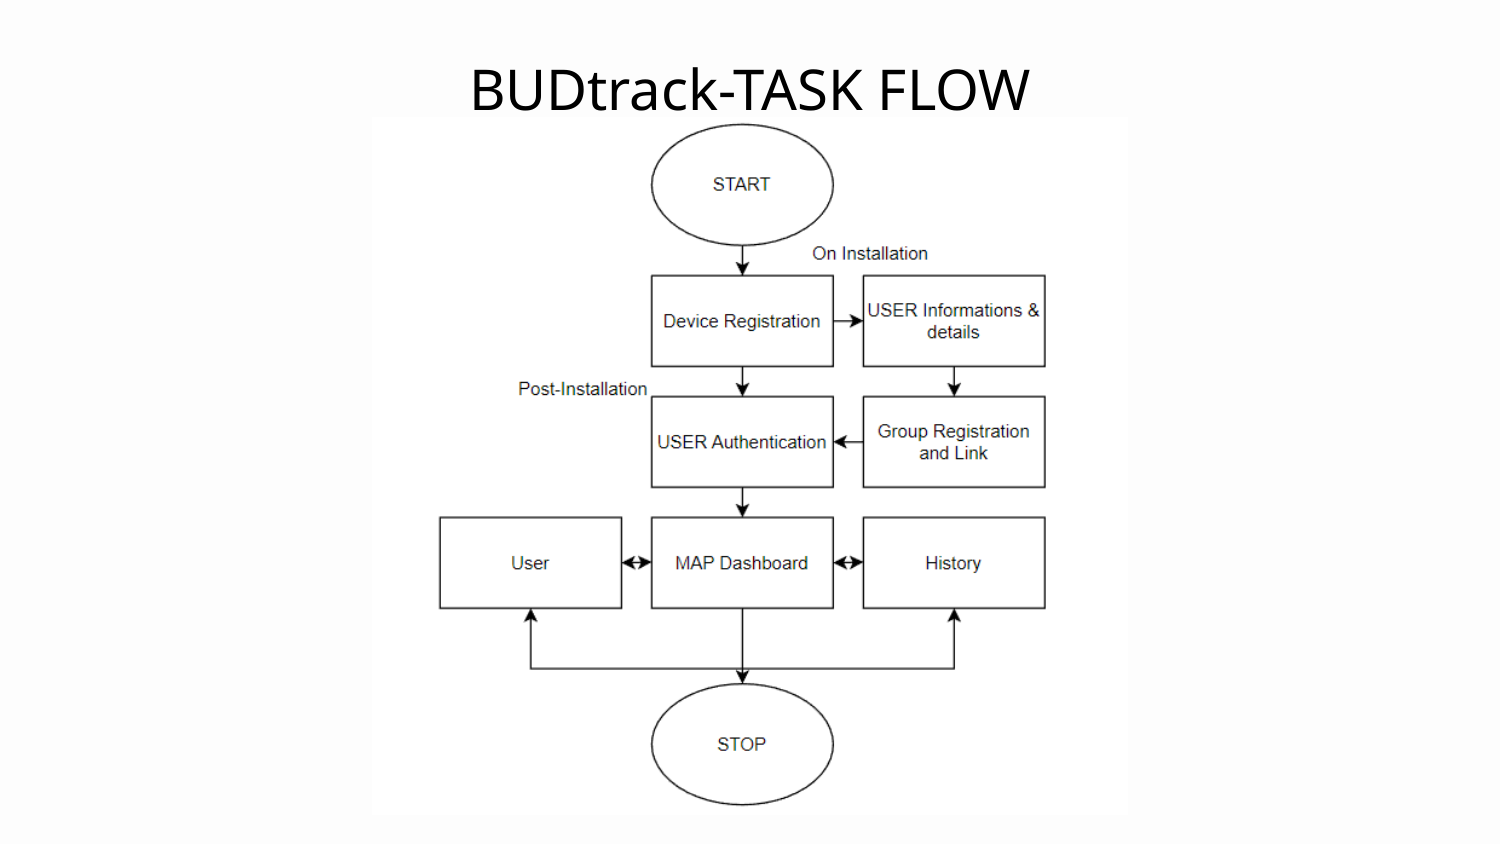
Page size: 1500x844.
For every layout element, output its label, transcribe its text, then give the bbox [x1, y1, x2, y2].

title BUDtrack-TASK FLOW [82, 78, 1418, 97]
picture [372, 117, 1128, 815]
